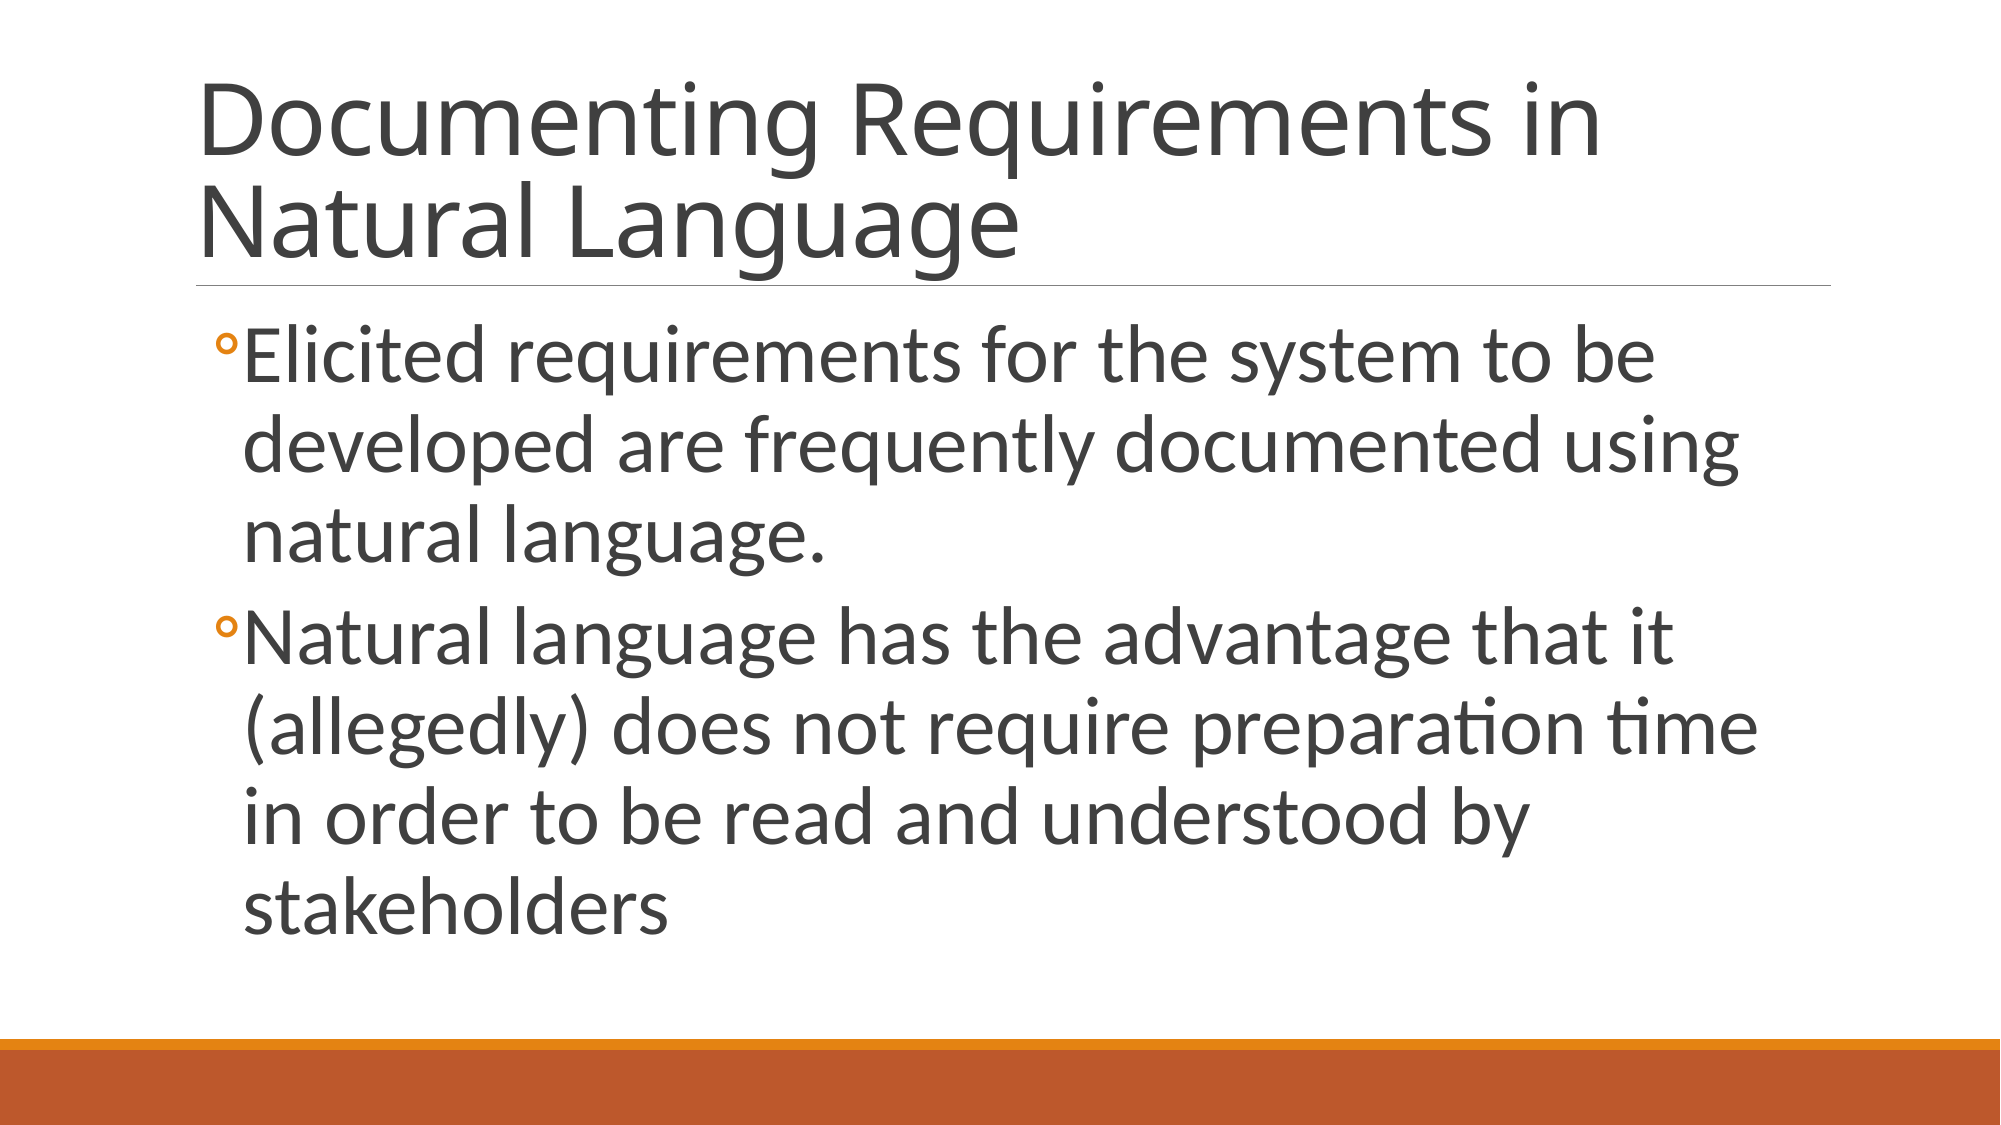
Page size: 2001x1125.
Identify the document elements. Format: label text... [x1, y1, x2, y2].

title Documenting Requirements in Natural Language [180, 47, 1830, 285]
list Elicited requirements for the system to be developed are frequently documented using natural language. Natural language has the advantage that it (allegedly) does not require preparation time in order to be read and understood by stakeholders [180, 302, 1830, 963]
